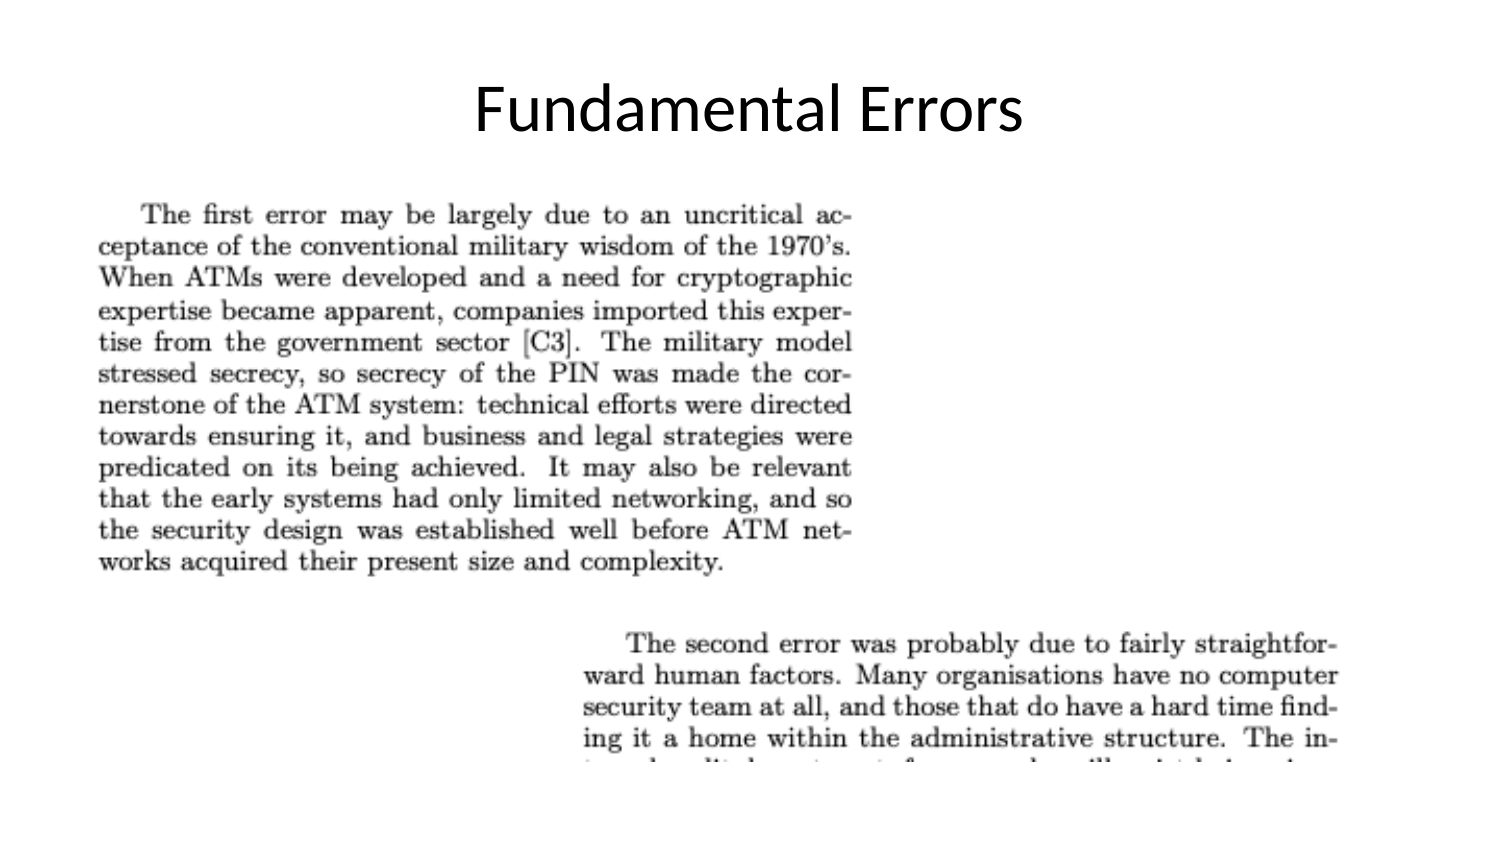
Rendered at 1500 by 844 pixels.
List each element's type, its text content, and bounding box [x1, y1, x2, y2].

title Fundamental Errors [75, 33, 1425, 175]
picture [59, 174, 907, 604]
picture [549, 607, 1392, 763]
